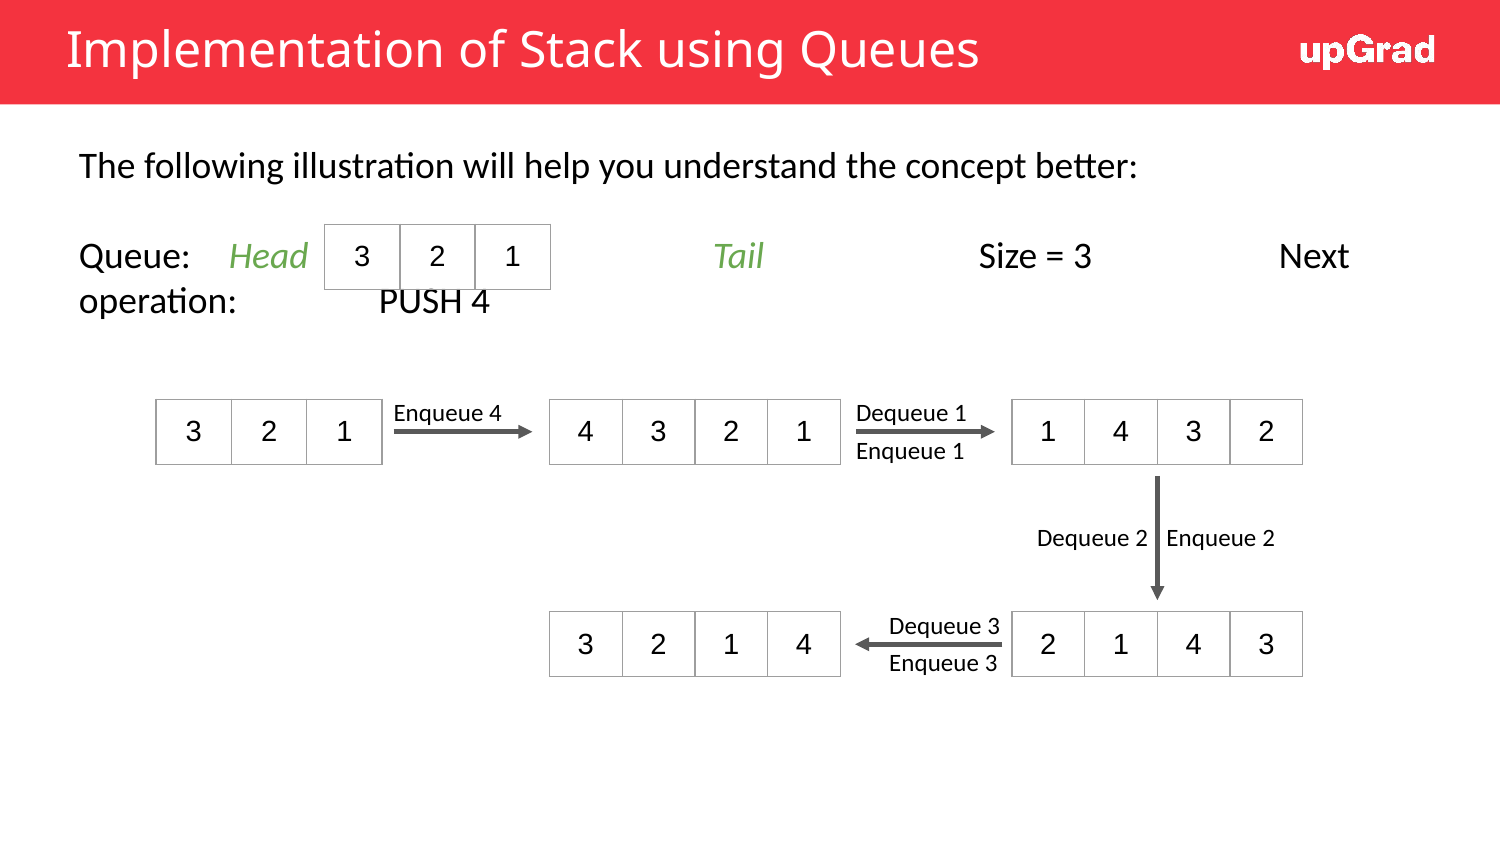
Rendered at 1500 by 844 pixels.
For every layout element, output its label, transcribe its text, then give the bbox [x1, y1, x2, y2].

table_header 2 [232, 400, 306, 464]
table_header 1 [476, 225, 550, 289]
text_box Enqueue 3 [874, 659, 1022, 696]
text_box Dequeue 3 [874, 594, 1022, 659]
text_box The following illustration will help you understand the concept better: Queue: Head Tail Size = 3 Next operation: PUSH 4 [63, 125, 1435, 338]
text_box Dequeue 1 [841, 381, 989, 446]
table_header 1 [1085, 612, 1157, 676]
table_header 2 [1022, 612, 1084, 676]
text_box Enqueue 2 [1170, 506, 1299, 571]
table_header 1 [307, 400, 381, 464]
table_header 2 [696, 400, 767, 464]
table_header 1 [1013, 400, 1084, 464]
table_header 4 [1158, 612, 1229, 676]
table_header 4 [550, 400, 622, 464]
text_box [1300, 34, 1435, 71]
text_box Dequeue 2 [1022, 506, 1153, 571]
text_box Dequeue 2 [1162, 506, 1170, 571]
table_header 3 [1231, 612, 1302, 676]
table_header 2 [401, 225, 474, 289]
table_header 3 [623, 400, 694, 464]
table_header 4 [1085, 400, 1157, 464]
table_header 2 [1231, 400, 1302, 464]
text_box Enqueue 4 [378, 381, 526, 446]
table_header 3 [550, 612, 622, 676]
table_header 3 [157, 400, 231, 464]
table_header 3 [325, 225, 399, 289]
table_header 3 [1158, 400, 1229, 464]
title Implementation of Stack using Queues [63, 15, 1203, 80]
table_header 1 [696, 612, 767, 676]
text_box [0, 0, 1500, 105]
table_header 2 [623, 612, 694, 676]
text_box Enqueue 1 [841, 446, 989, 484]
table_header 4 [768, 612, 840, 676]
table_header 1 [768, 400, 840, 464]
